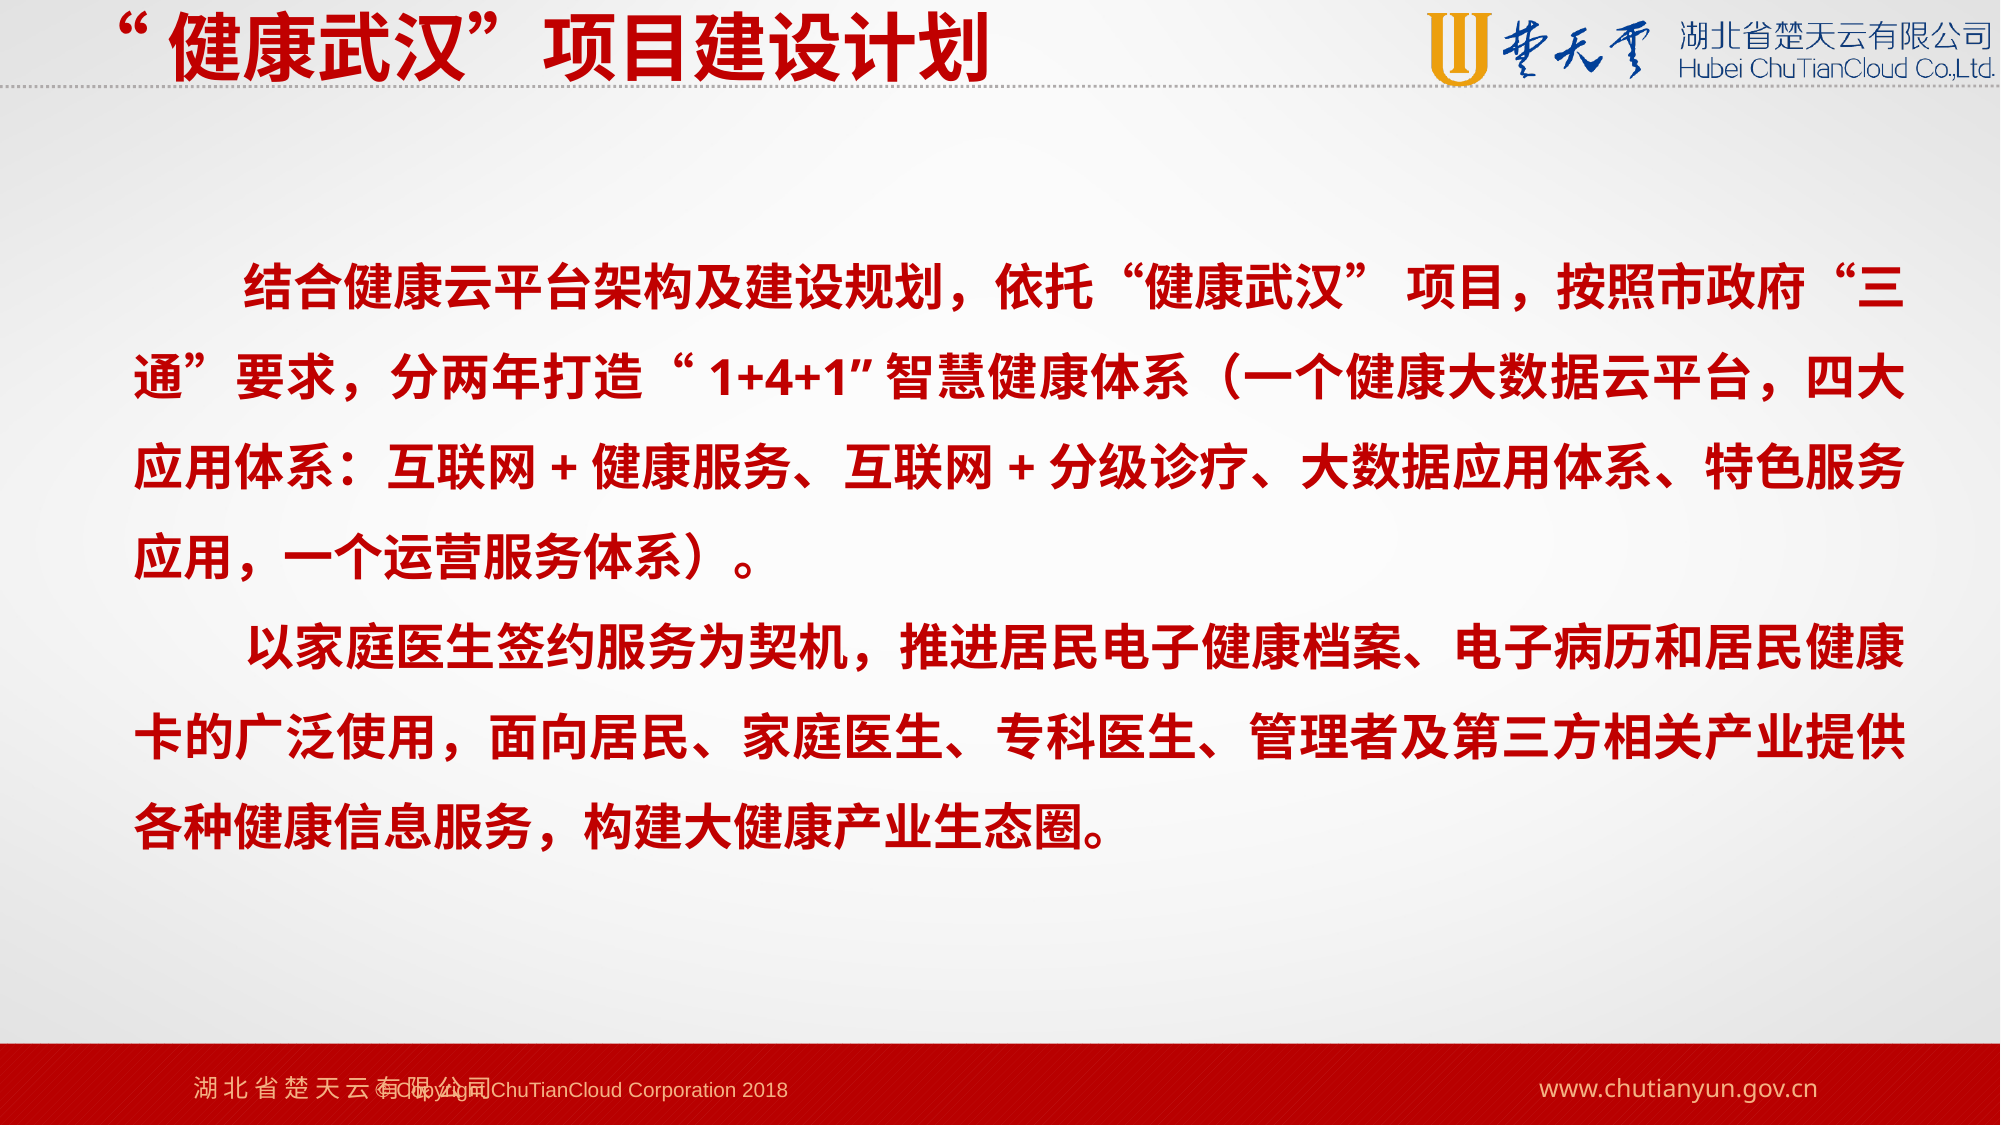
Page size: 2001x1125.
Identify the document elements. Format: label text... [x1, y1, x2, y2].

text_box 结合健康云平台架构及建设规划，依托“健康武汉” 项目，按照市政府“三通”要求，分两年打造“1+4+1”智慧健康体系（一个健康大数据云平台，四大应用体系：互联网+健康服务、互联网+分级诊疗、大数据应用体系、特色服务应用，一个运营服务体系）。 以家庭医生签约服务为契机，推进居民电子健康档案、电子病历和居民健康卡的广泛使用，面向居民、家庭医生、专科医生、管理者及第三方相关产业提供各种健康信息服务，构建大健康产业生态圈。 [118, 218, 1922, 863]
text_box “健康武汉”项目建设计划 [60, 0, 1008, 99]
picture [0, 0, 2001, 1125]
